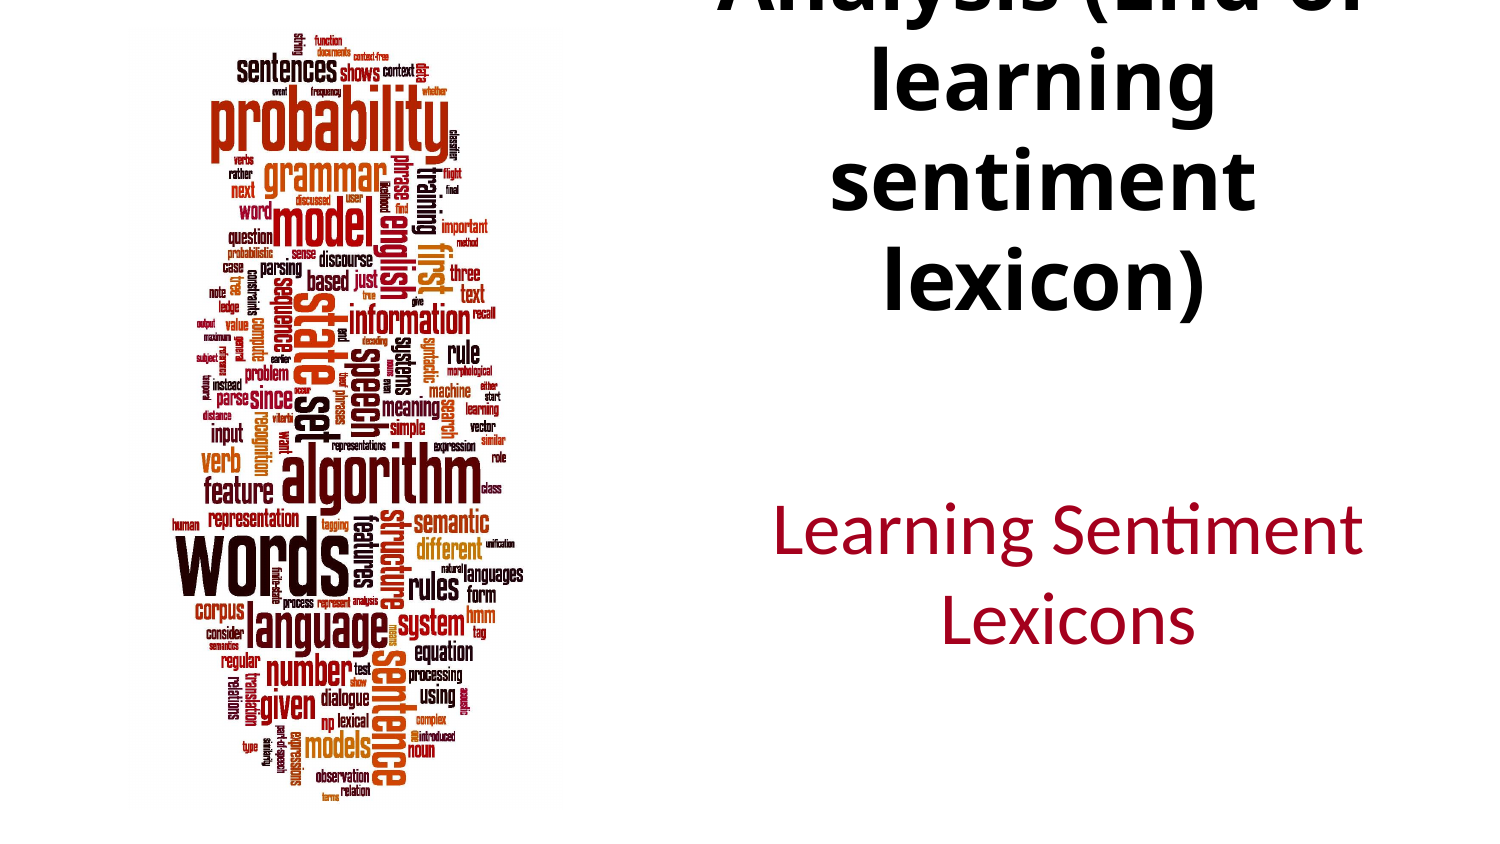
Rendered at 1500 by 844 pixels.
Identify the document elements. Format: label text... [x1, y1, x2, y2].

picture [128, 27, 563, 810]
title Sentiment Analysis (End of learning sentiment lexicon) [650, 21, 1438, 335]
subtitle Learning Sentiment Lexicons [750, 471, 1388, 747]
